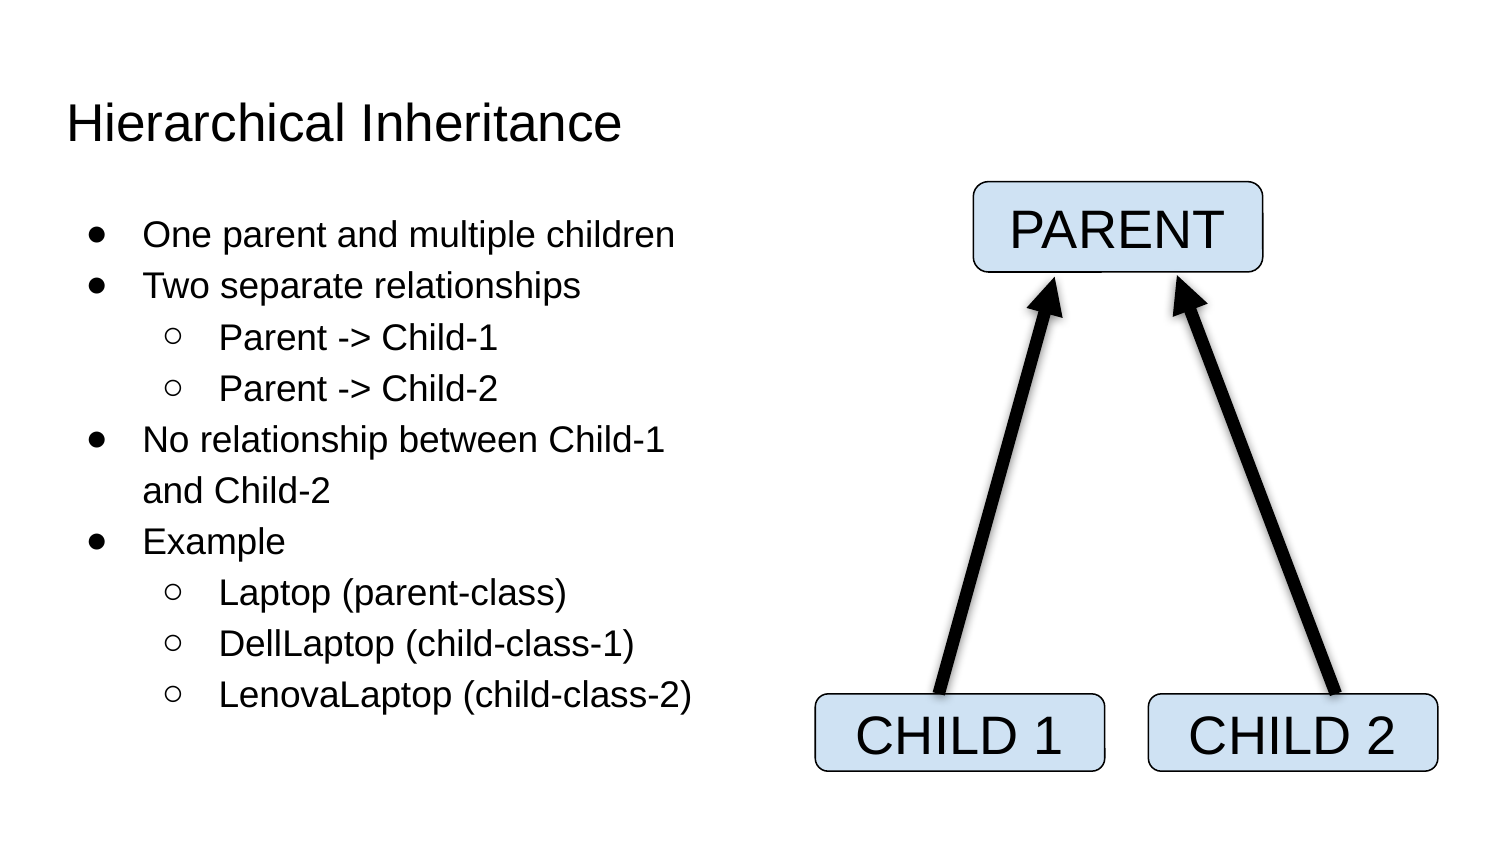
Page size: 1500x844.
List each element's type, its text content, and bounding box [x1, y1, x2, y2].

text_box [815, 181, 1439, 772]
title Hierarchical Inheritance [51, 72, 1449, 167]
list One parent and multiple children Two separate relationships Parent -> Child-1 Parent -> Child-2 No relationship between Child-1 and Child-2 Example Laptop (parent-class) DellLaptop (child-class-1) LenovaLaptop (child-class-2) [51, 189, 708, 750]
